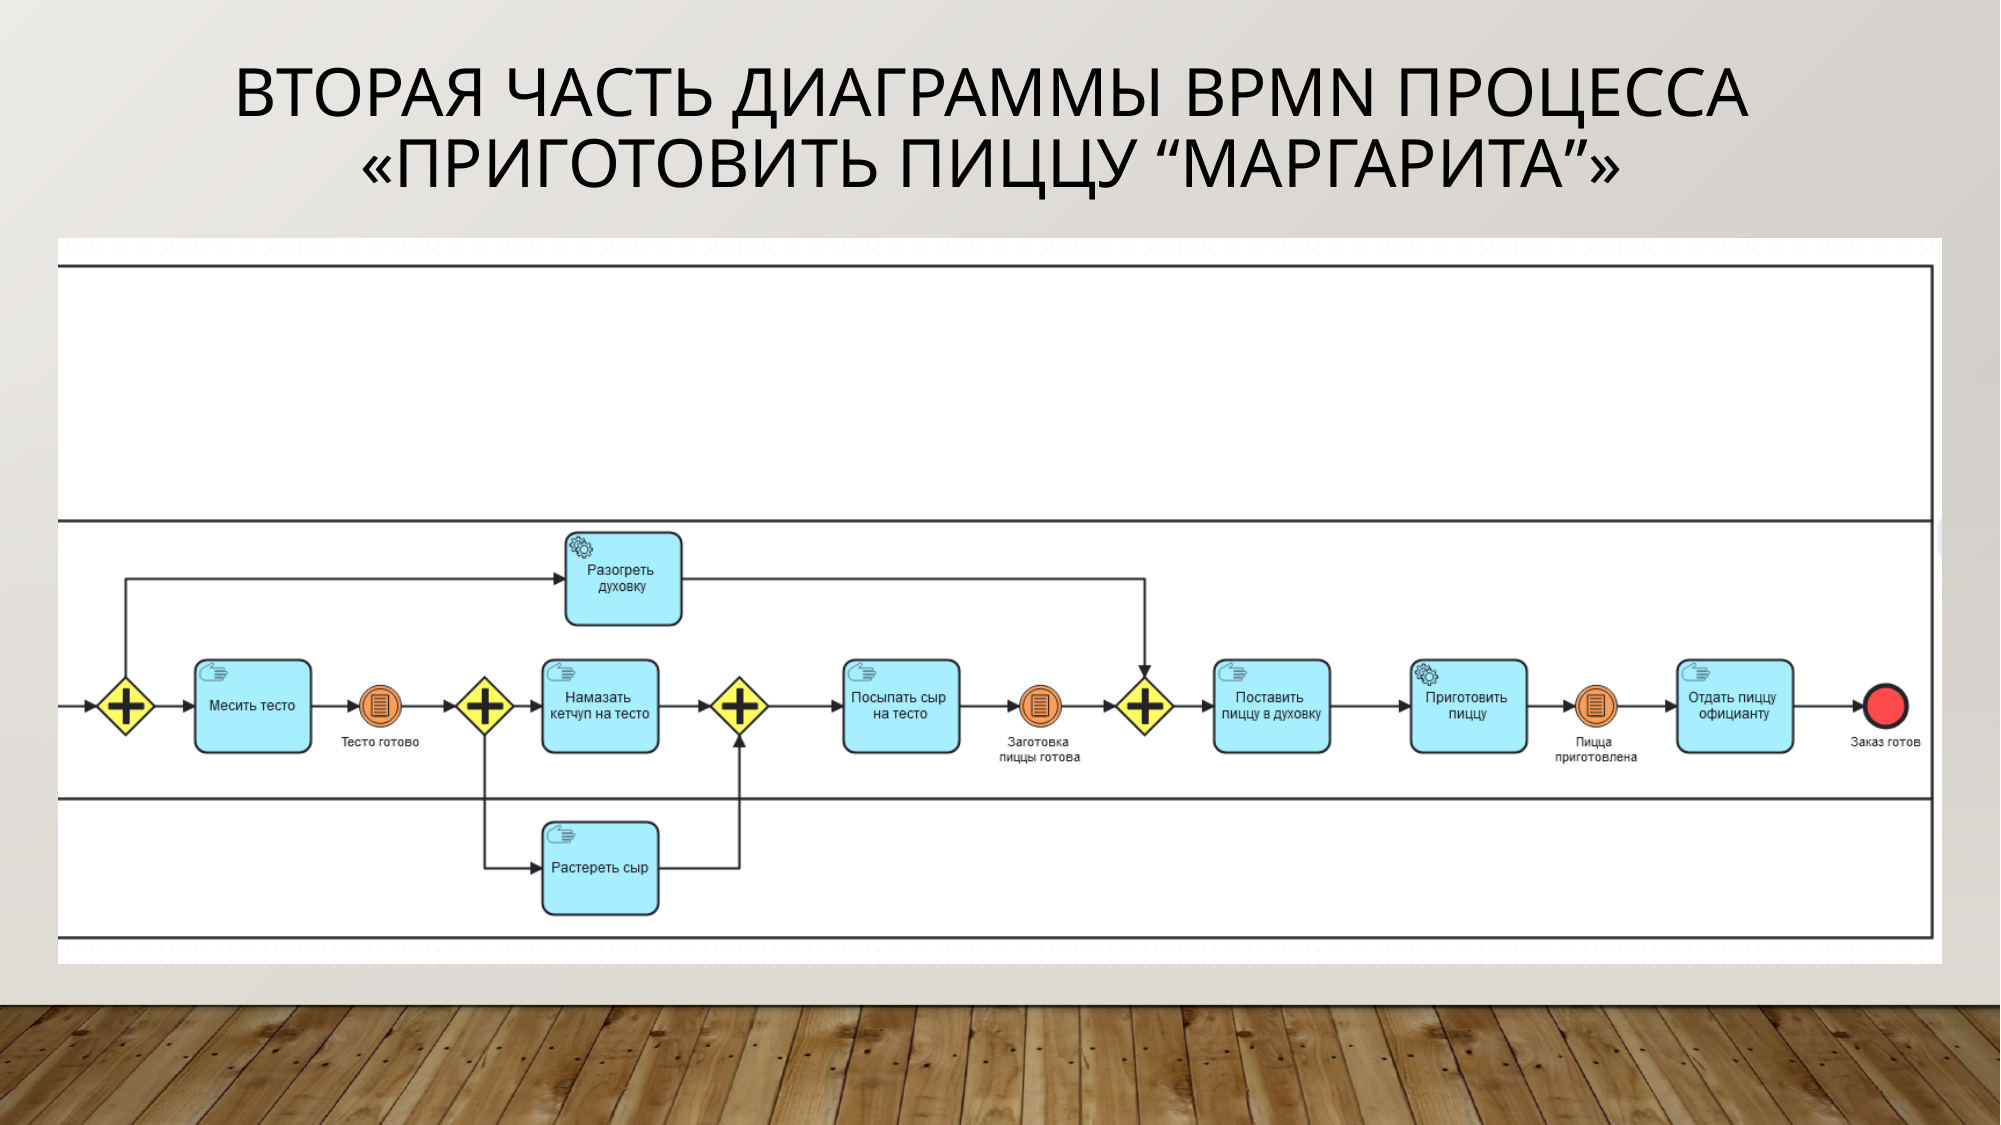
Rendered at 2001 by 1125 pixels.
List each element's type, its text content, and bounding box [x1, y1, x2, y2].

picture [0, 1005, 2000, 1125]
picture [58, 238, 1942, 965]
title Вторая часть Диаграммы BPMN процесса «Приготовить пиццу “Маргарита”» [58, 51, 1924, 224]
